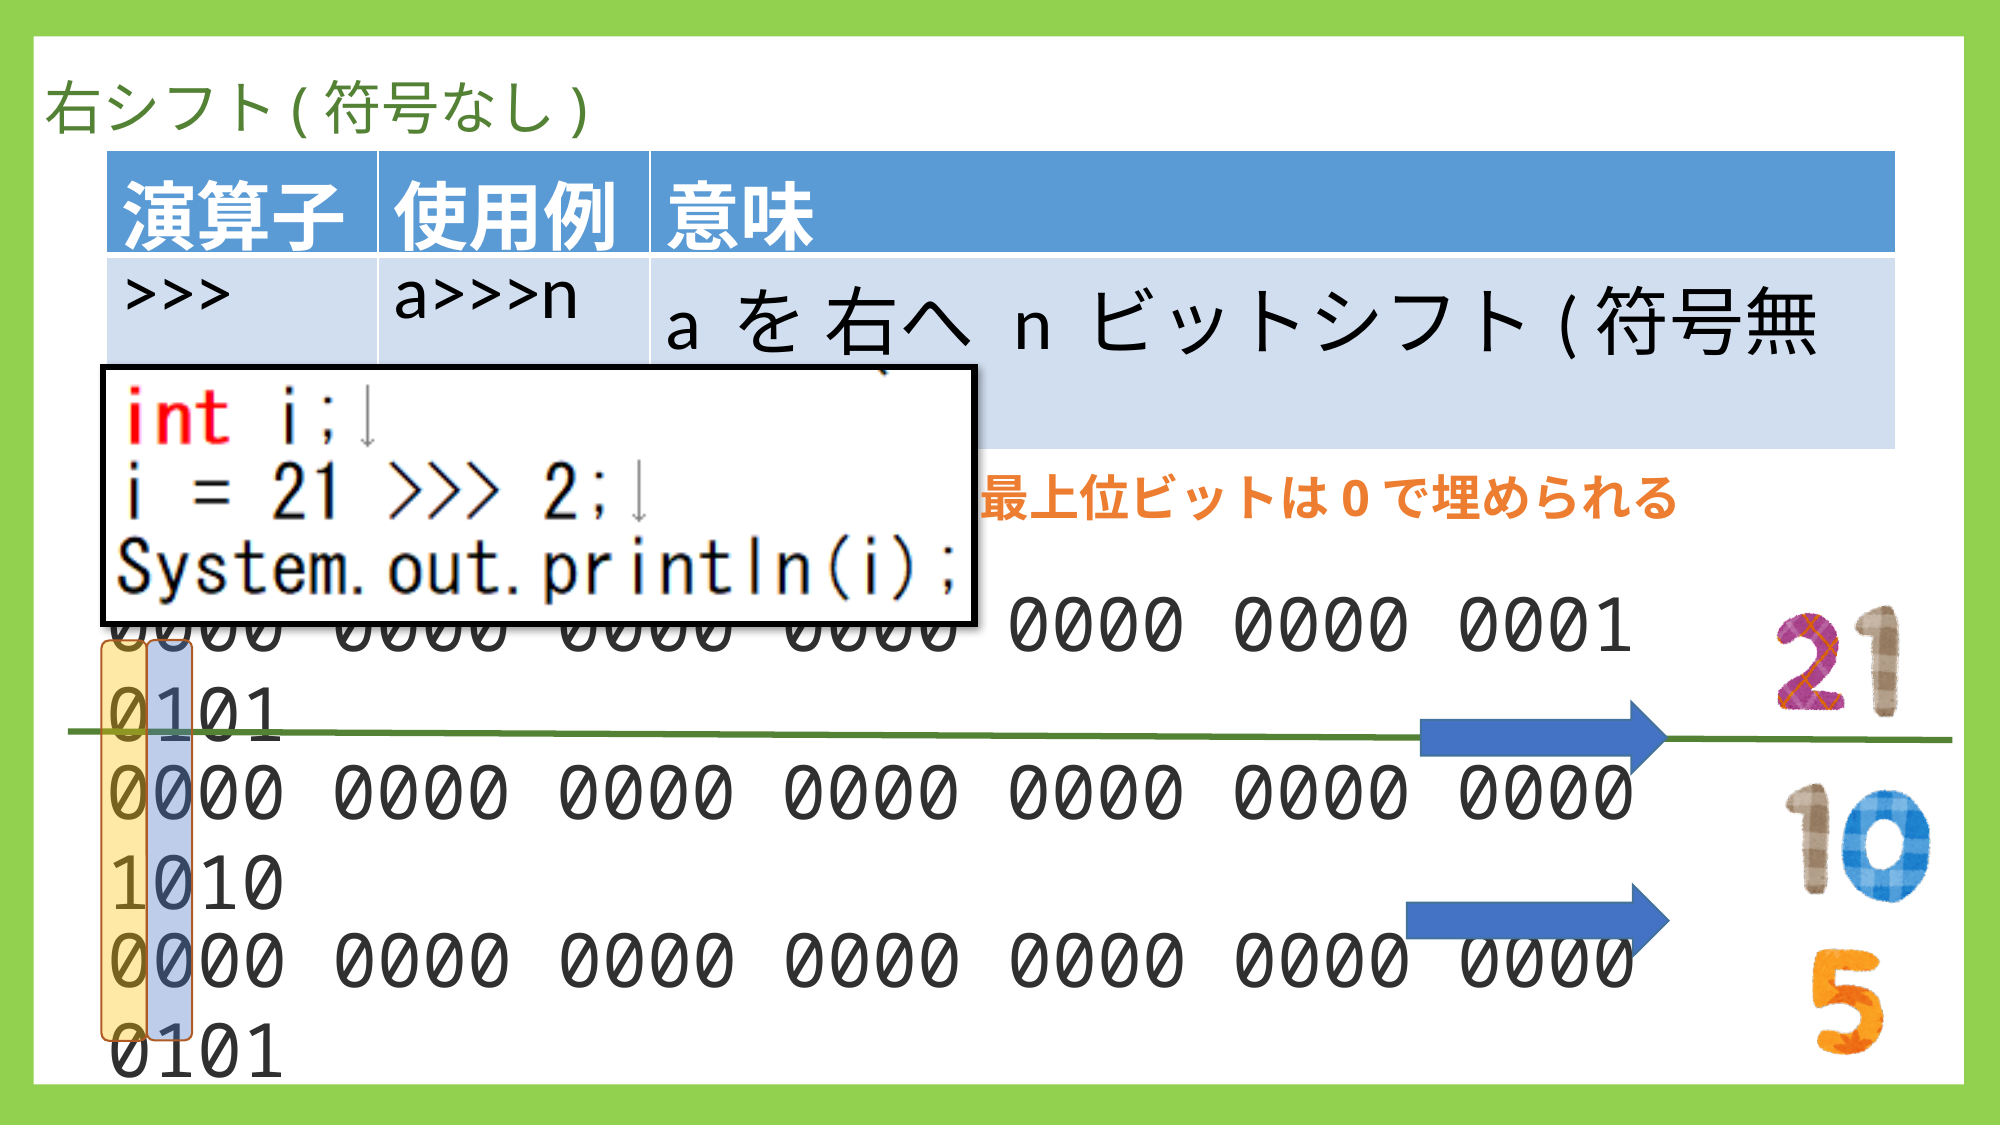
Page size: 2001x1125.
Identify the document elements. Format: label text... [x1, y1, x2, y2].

picture [106, 370, 972, 621]
picture [1754, 775, 1941, 911]
table_cell a>>>n [379, 258, 649, 362]
text_box [1405, 882, 1671, 959]
text_box 最上位ビットは0で埋められる [972, 458, 1697, 534]
text_box [1419, 699, 1662, 731]
text_box 0000 0000 0000 0000 0000 0000 0001 0101 [106, 576, 1820, 731]
table_header 使用例 [379, 151, 649, 252]
text_box [100, 639, 146, 731]
picture [1797, 941, 1900, 1062]
text_box [1419, 741, 1666, 776]
text_box 右シフト(符号なし) [30, 64, 603, 149]
text_box 0000 0000 0000 0000 0000 0000 0000 0101 [107, 912, 1767, 1093]
text_box [145, 741, 194, 1042]
text_box [145, 638, 194, 731]
text_box [100, 741, 147, 1042]
text_box 0000 0000 0000 0000 0000 0000 0001 0101 [194, 741, 1419, 745]
table_cell a を 右へ n ビットシフト(符号無し) [651, 258, 1895, 449]
text_box 0000 0000 0000 0000 0000 0000 0000 1010 [194, 745, 1820, 925]
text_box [67, 731, 1953, 741]
table_header 演算子 [107, 151, 377, 252]
table_cell >>> [107, 258, 377, 362]
picture [1756, 597, 1938, 732]
table_header 意味 [651, 151, 1895, 252]
